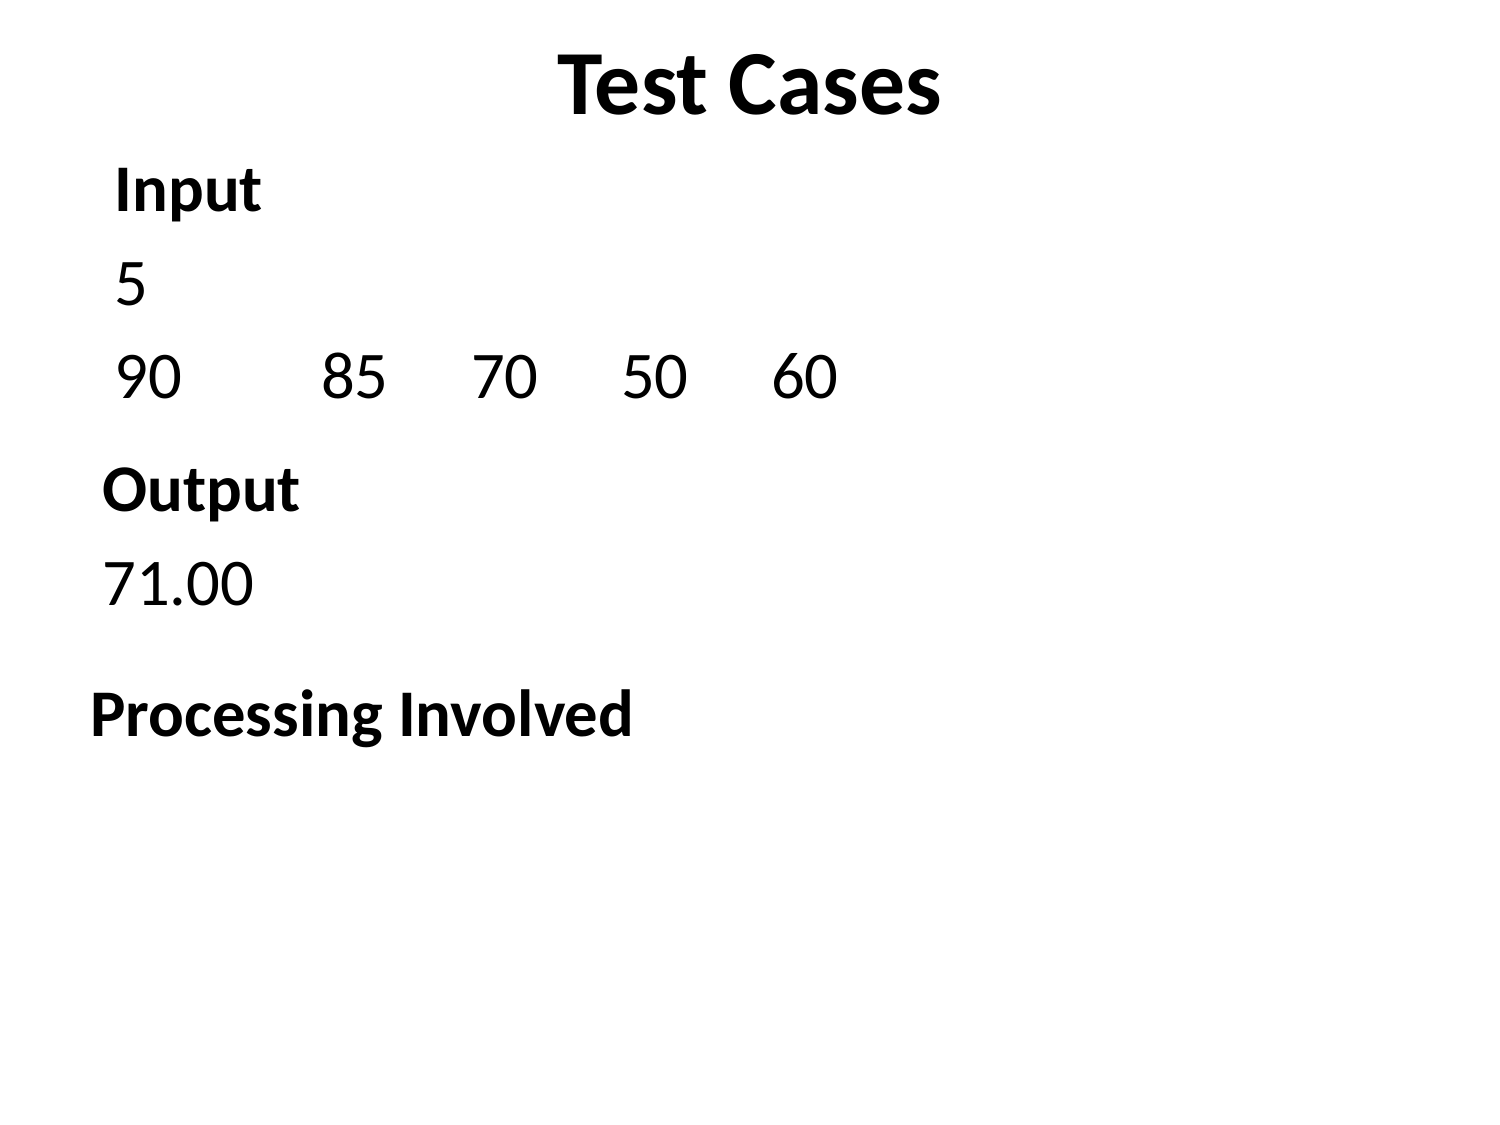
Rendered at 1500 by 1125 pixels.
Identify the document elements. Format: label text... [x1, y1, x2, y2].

title Test Cases [75, 12, 1425, 143]
list Input 5 90 85 70 50 60 [99, 137, 1450, 425]
text_box Output 71.00 [87, 437, 1438, 650]
text_box Processing Involved [74, 662, 1425, 1063]
